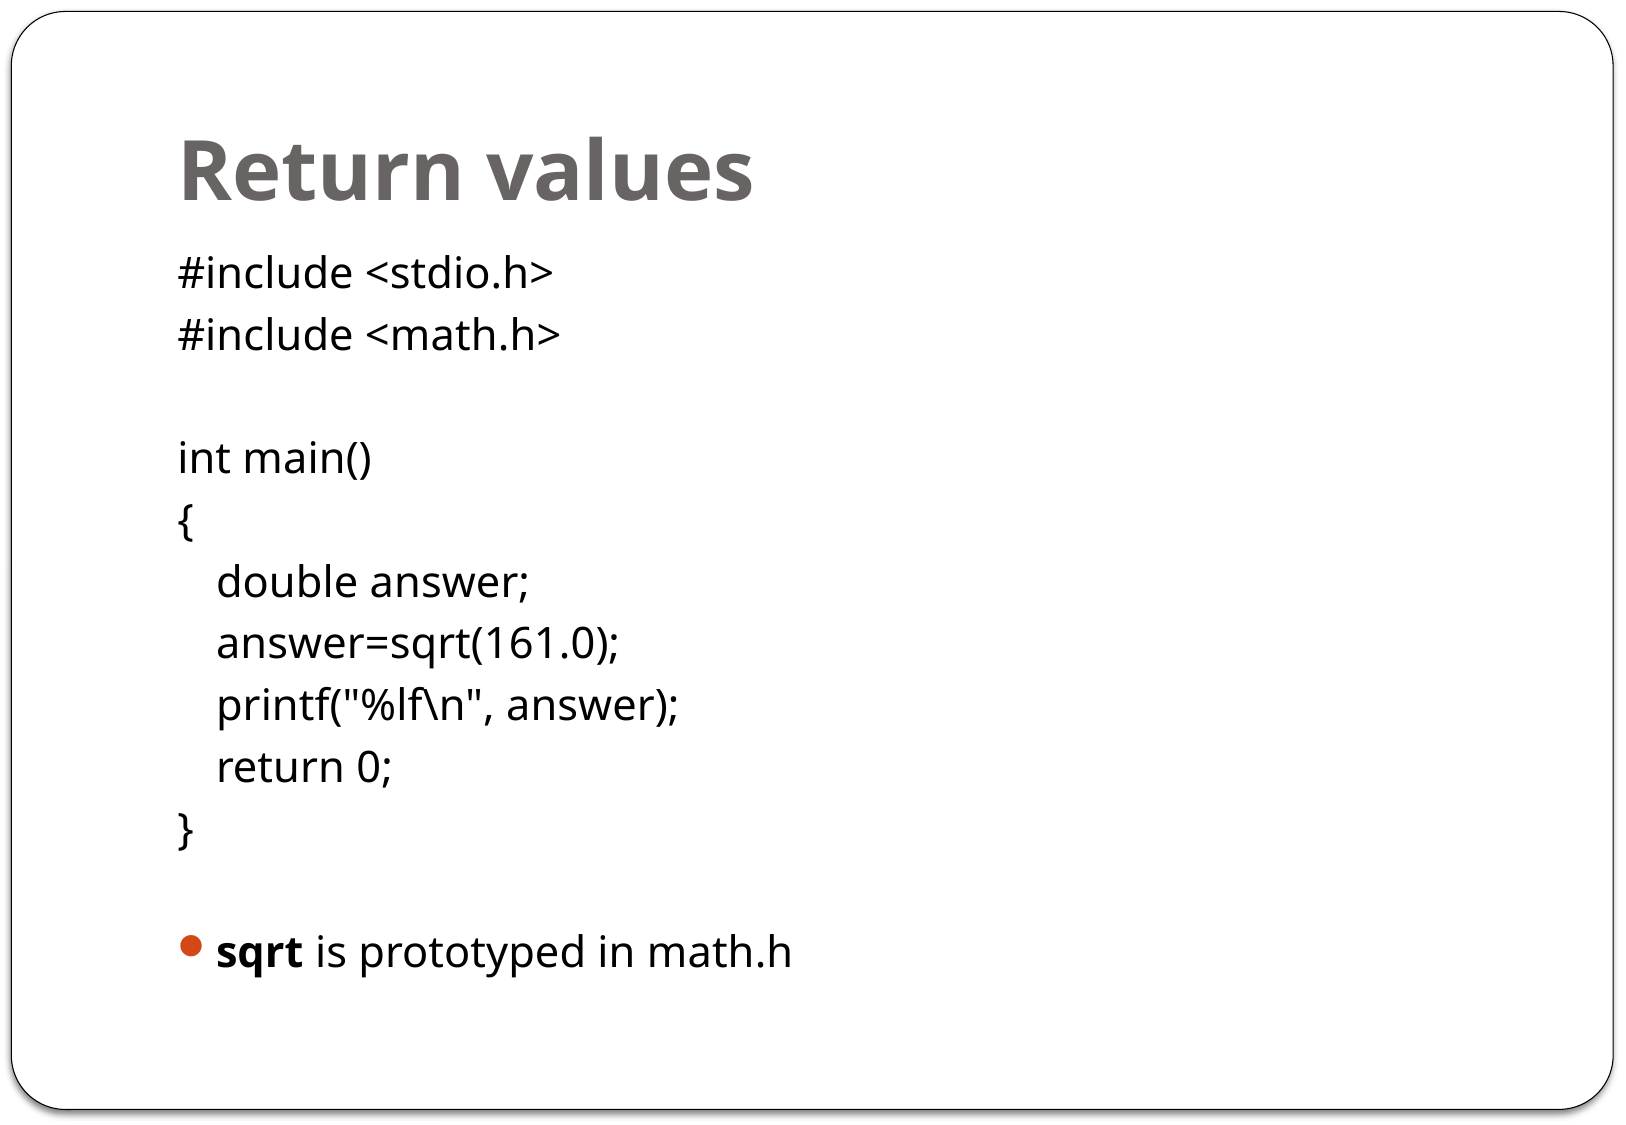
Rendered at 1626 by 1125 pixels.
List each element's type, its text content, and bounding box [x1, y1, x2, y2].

list #include <stdio.h> #include <math.h> int main() { double answer; answer=sqrt(161.0); printf("%lf\n", answer); return 0; } sqrt is prototyped in math.h [162, 237, 1544, 988]
title Return values [162, 45, 1544, 233]
